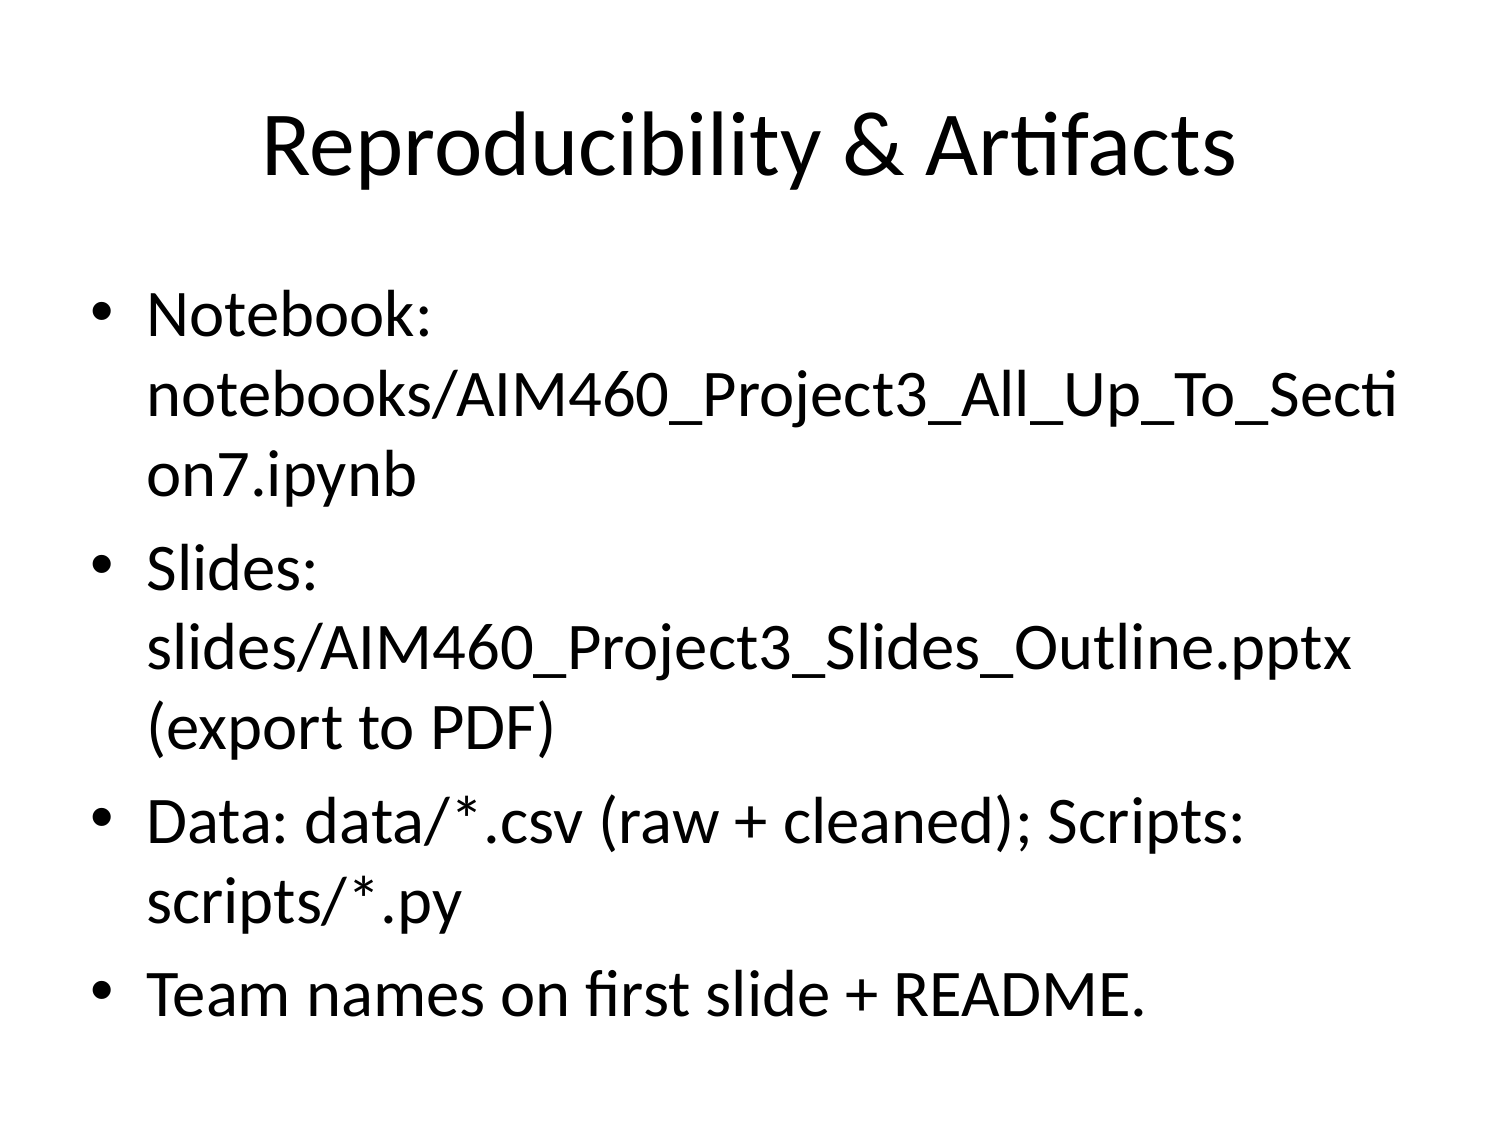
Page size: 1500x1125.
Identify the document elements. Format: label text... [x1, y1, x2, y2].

list Notebook: notebooks/AIM460_Project3_All_Up_To_Section7.ipynb Slides: slides/AIM460_Project3_Slides_Outline.pptx (export to PDF) Data: data/*.csv (raw + cleaned); Scripts: scripts/*.py Team names on first slide + README. [75, 262, 1425, 1005]
title Reproducibility & Artifacts [75, 45, 1425, 233]
